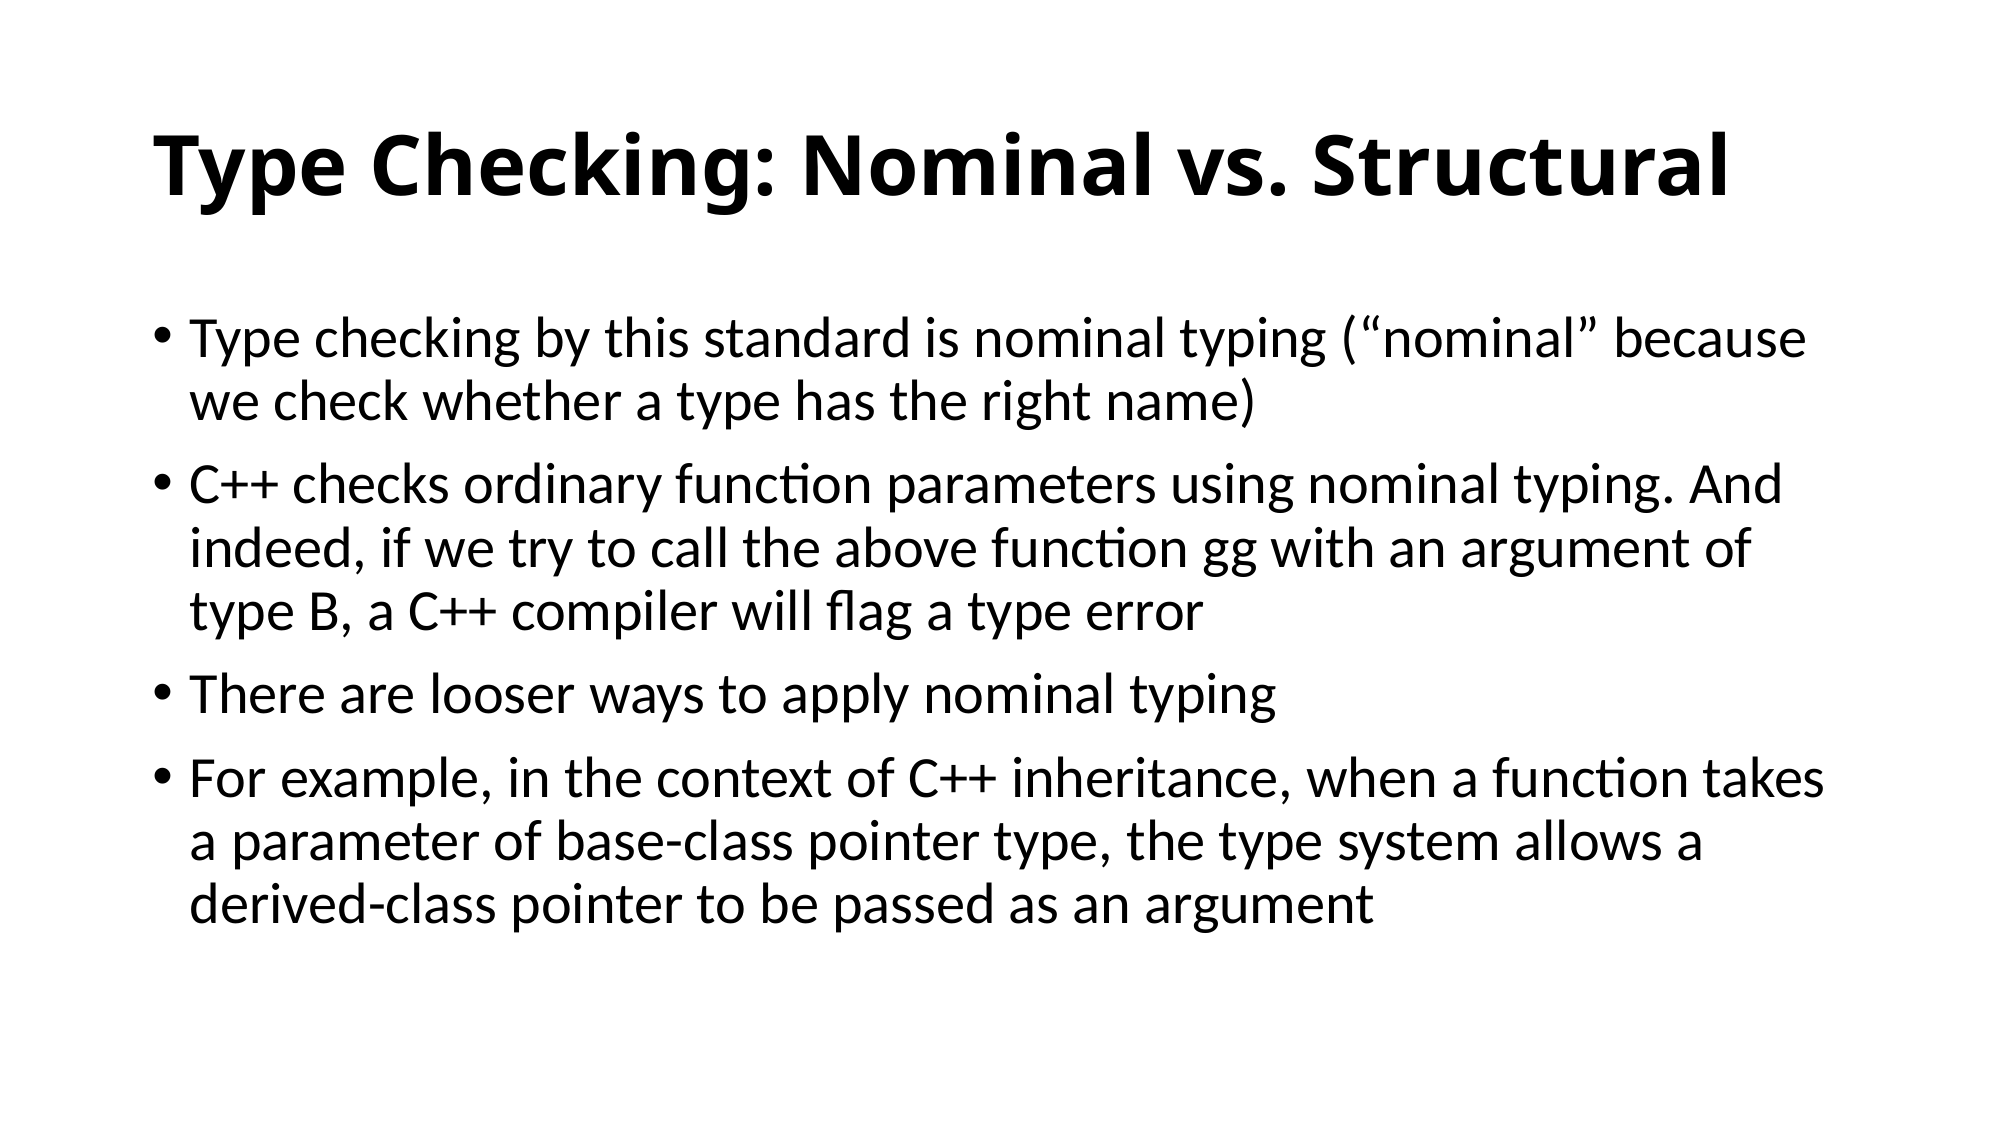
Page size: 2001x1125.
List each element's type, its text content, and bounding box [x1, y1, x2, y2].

list Type checking by this standard is nominal typing (“nominal” because we check whether a type has the right name) C++ checks ordinary function parameters using nominal typing. And indeed, if we try to call the above function gg with an argument of type B, a C++ compiler will flag a type error There are looser ways to apply nominal typing For example, in the context of C++ inheritance, when a function takes a parameter of base-class pointer type, the type system allows a derived-class pointer to be passed as an argument [137, 299, 1863, 1014]
title Type Checking: Nominal vs. Structural [137, 59, 1863, 278]
